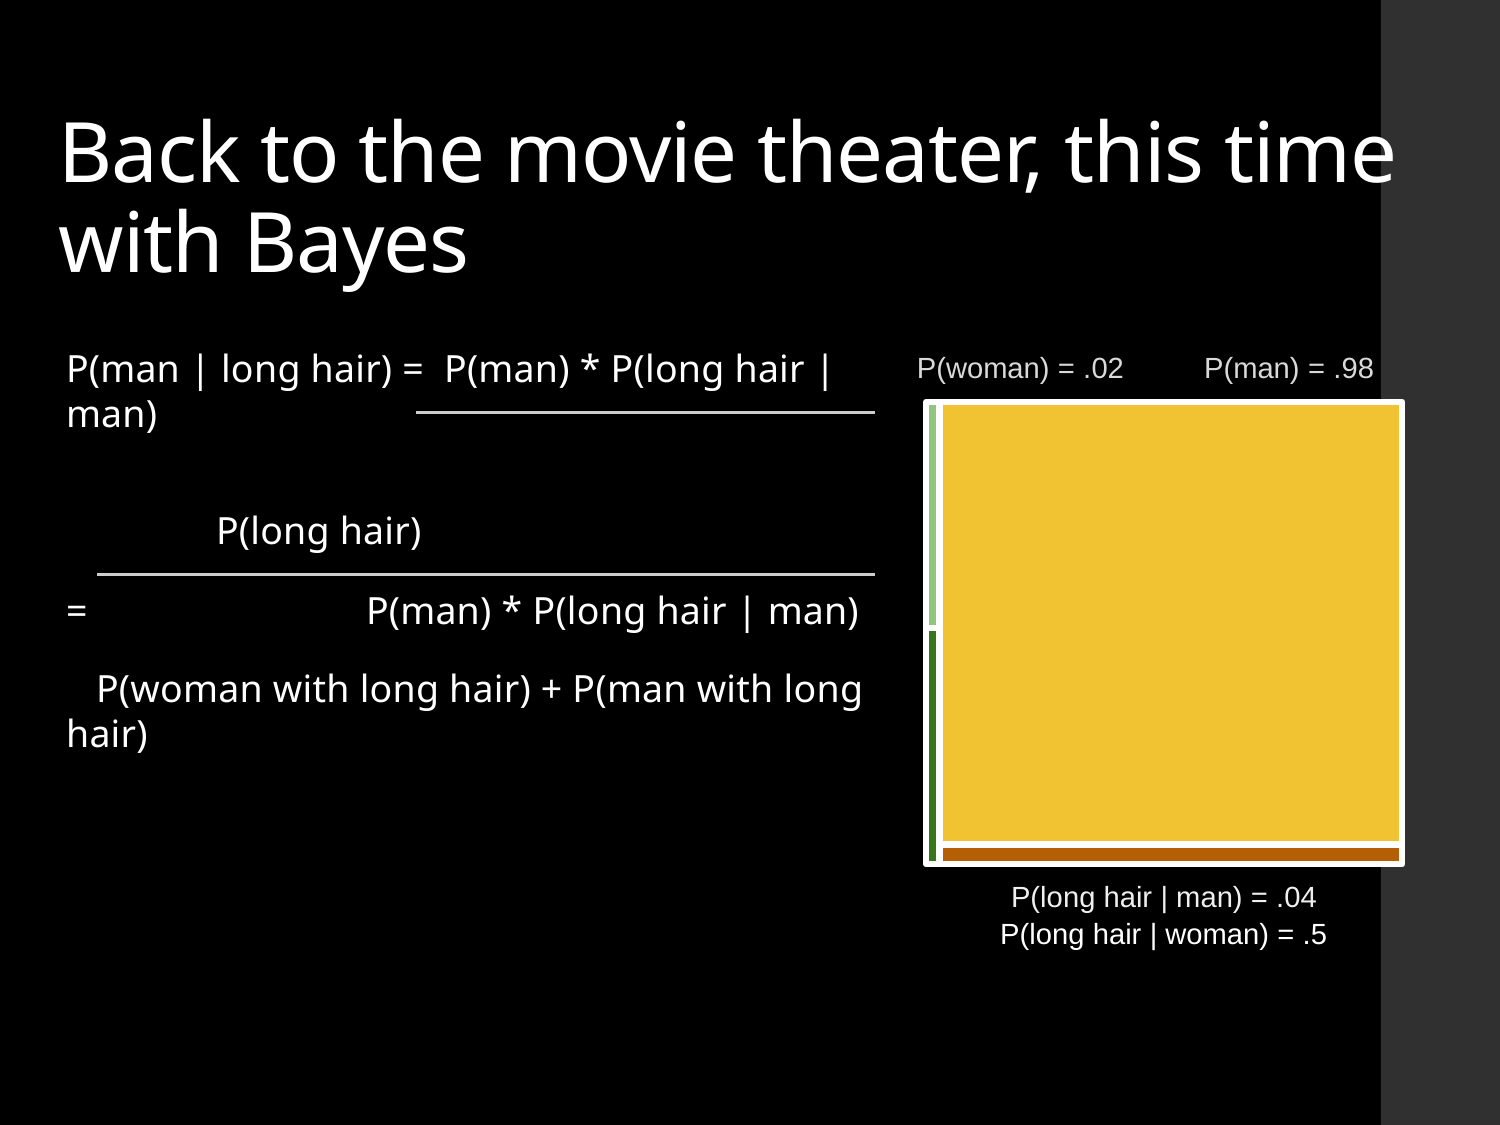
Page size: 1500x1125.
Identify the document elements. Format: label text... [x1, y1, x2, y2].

title Back to the movie theater, this time with Bayes [43, 95, 1442, 190]
text_box [926, 409, 940, 627]
list P(man | long hair) = P(man) * P(long hair | man) P(long hair) = P(man) * P(long hair | man) P(woman with long hair) + P(man with long hair) [51, 329, 916, 891]
text_box P(long hair | man) = .04 [926, 865, 1403, 900]
text_box [940, 844, 1403, 865]
text_box [926, 627, 940, 865]
text_box P(long hair | woman) = .5 [915, 900, 1412, 975]
text_box P(woman) = .02 [916, 334, 1139, 409]
text_box [940, 401, 1403, 844]
text_box P(man) = .98 [1159, 334, 1419, 409]
